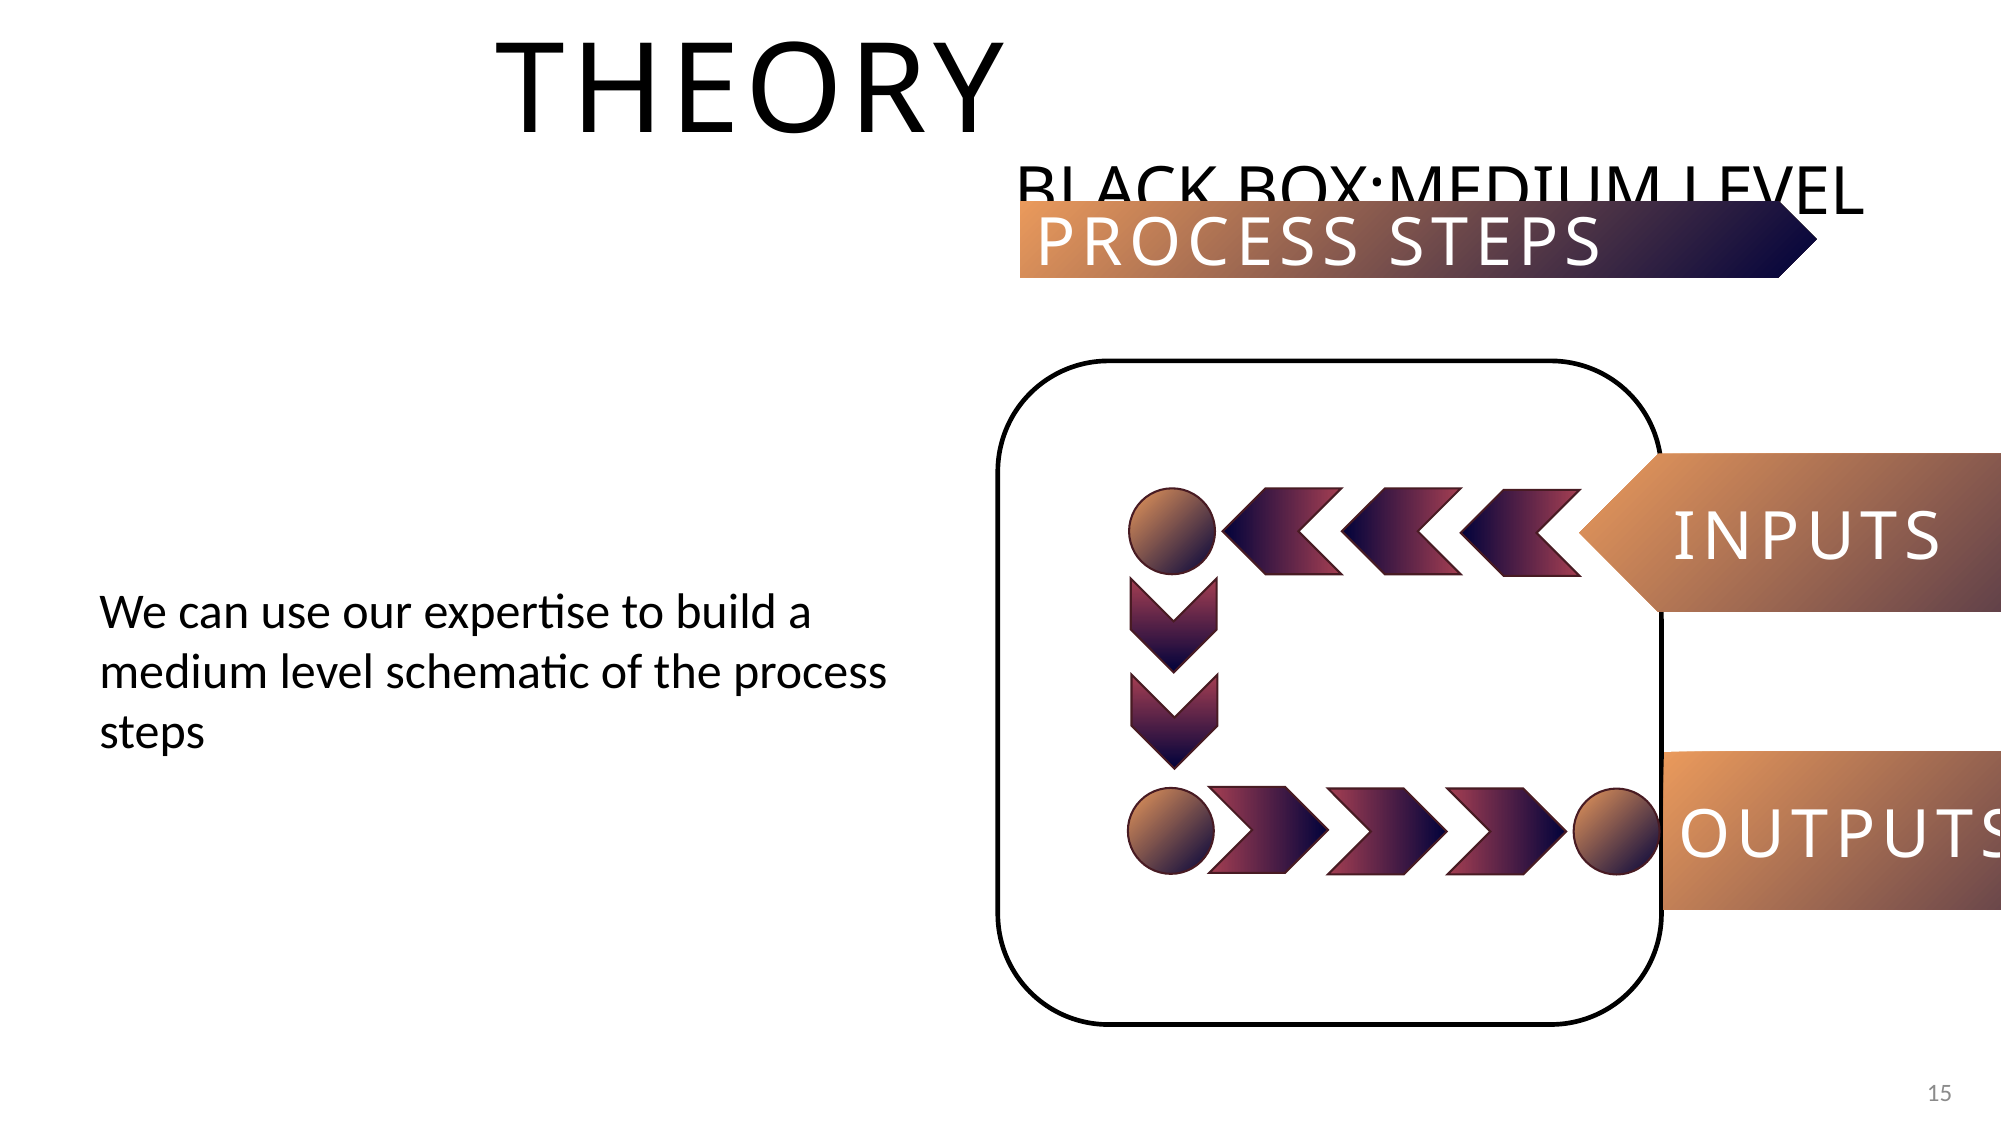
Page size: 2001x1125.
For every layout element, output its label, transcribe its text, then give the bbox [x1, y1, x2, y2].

text_box OUTPUTS [1663, 751, 2000, 910]
text_box [996, 359, 1663, 1026]
text_box PROCESS STEPS [1020, 201, 1817, 278]
slide_number 15 [1894, 1061, 1968, 1121]
title Theory [0, 0, 1020, 273]
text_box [1127, 488, 1660, 875]
text_box We can use our expertise to build a medium level schematic of the process steps [84, 570, 973, 964]
text_box Black box:medium level [1020, 100, 1968, 246]
text_box INPUTS [1624, 453, 2000, 612]
